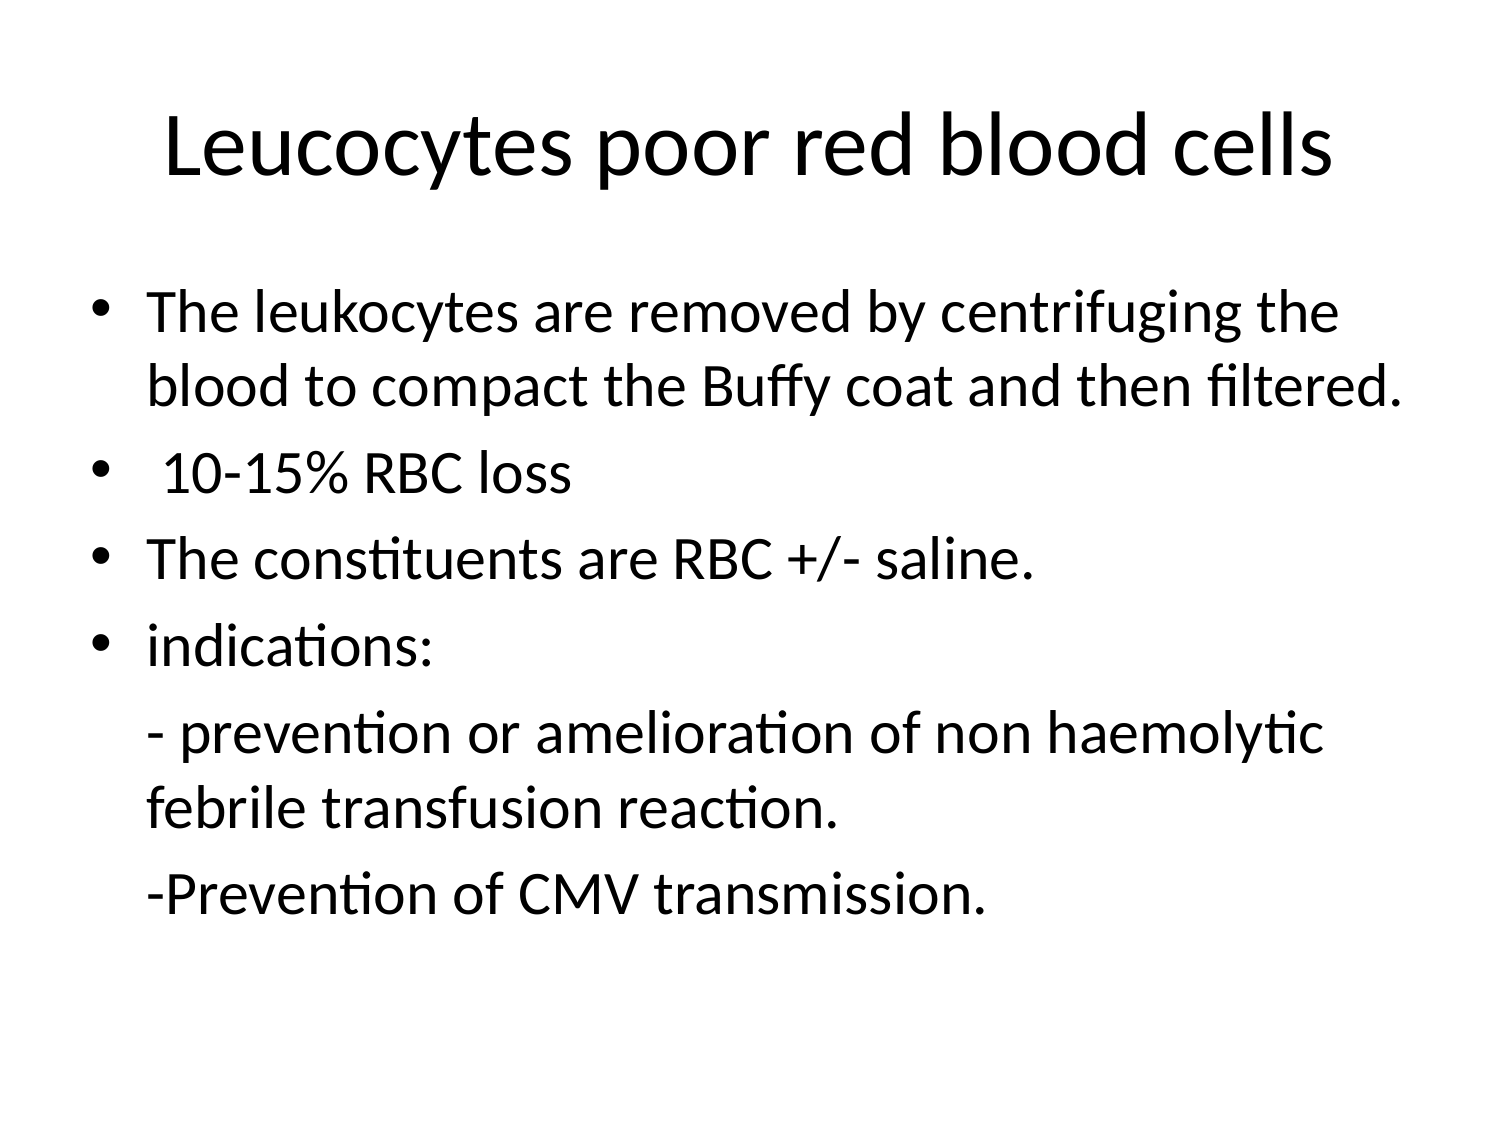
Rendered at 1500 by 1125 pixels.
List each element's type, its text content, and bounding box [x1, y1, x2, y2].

title Leucocytes poor red blood cells [75, 45, 1425, 233]
list The leukocytes are removed by centrifuging the blood to compact the Buffy coat and then filtered. 10-15% RBC loss The constituents are RBC +/- saline. indications: - prevention or amelioration of non haemolytic febrile transfusion reaction. -Prevention of CMV transmission. [75, 262, 1425, 1005]
